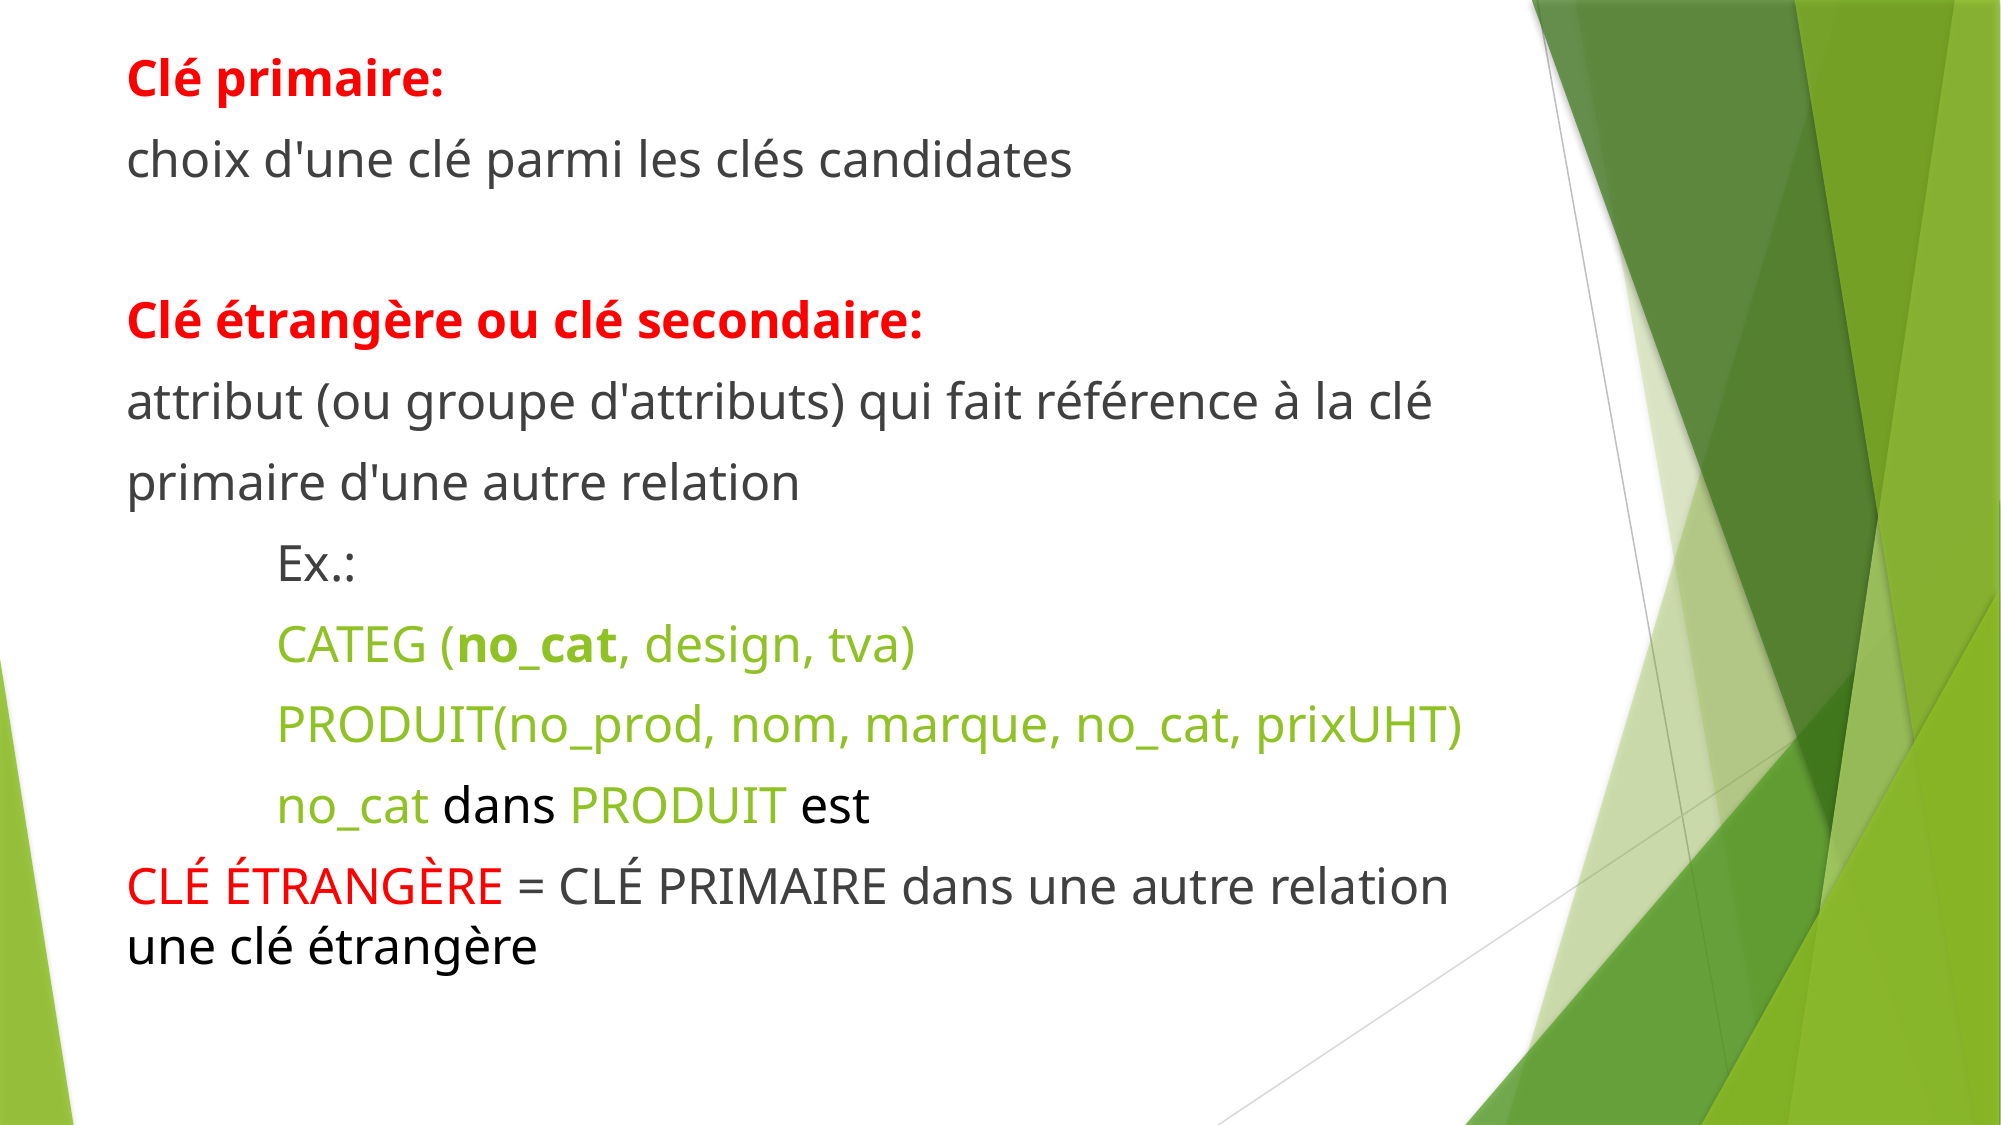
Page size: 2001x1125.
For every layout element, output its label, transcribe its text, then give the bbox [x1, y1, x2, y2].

list Clé primaire: choix d'une clé parmi les clés candidates Clé étrangère ou clé secondaire: attribut (ou groupe d'attributs) qui fait référence à la clé primaire d'une autre relation Ex.: CATEG (no_cat, design, tva) PRODUIT(no_prod, nom, marque, no_cat, prixUHT) no_cat dans PRODUIT est CLÉ ÉTRANGÈRE = CLÉ PRIMAIRE dans une autre relation une clé étrangère [111, 38, 1522, 1080]
